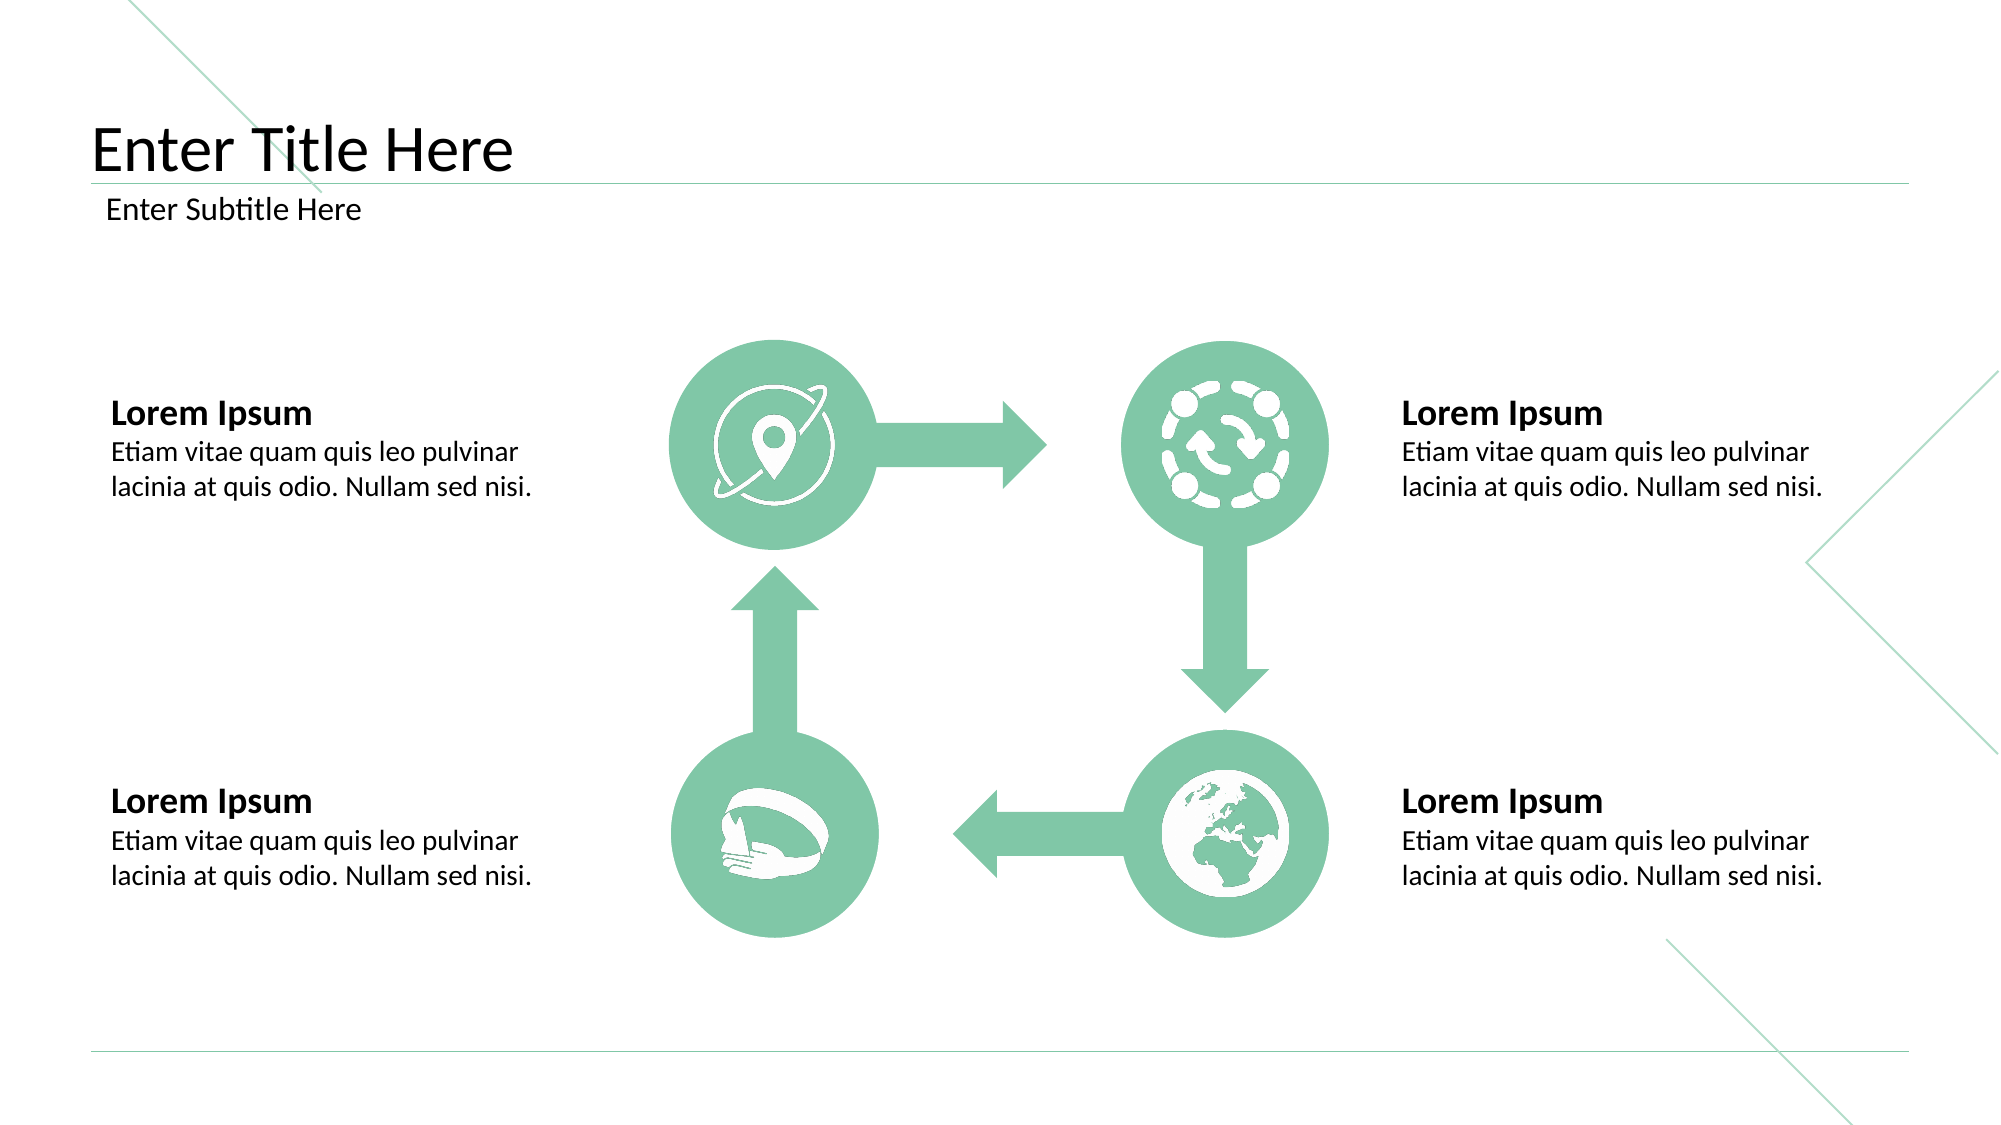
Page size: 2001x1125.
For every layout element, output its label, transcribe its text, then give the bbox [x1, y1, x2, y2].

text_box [668, 339, 879, 550]
text_box Lorem Ipsum Etiam vitae quam quis leo pulvinar lacinia at quis odio. Nullam sed nisi. [1381, 754, 1909, 914]
text_box [668, 730, 881, 940]
text_box [1178, 550, 1272, 715]
text_box [728, 564, 822, 740]
list Enter Subtitle Here [91, 184, 1909, 236]
title Enter Title Here [91, 65, 1909, 184]
text_box [879, 398, 1049, 492]
text_box Lorem Ipsum Etiam vitae quam quis leo pulvinar lacinia at quis odio. Nullam sed nisi. [1381, 365, 1909, 525]
picture [711, 770, 838, 897]
text_box [951, 787, 1119, 881]
text_box Lorem Ipsum Etiam vitae quam quis leo pulvinar lacinia at quis odio. Nullam sed nisi. [91, 365, 619, 525]
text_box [1119, 339, 1331, 550]
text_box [1119, 728, 1331, 939]
text_box Lorem Ipsum Etiam vitae quam quis leo pulvinar lacinia at quis odio. Nullam sed nisi. [91, 754, 619, 914]
